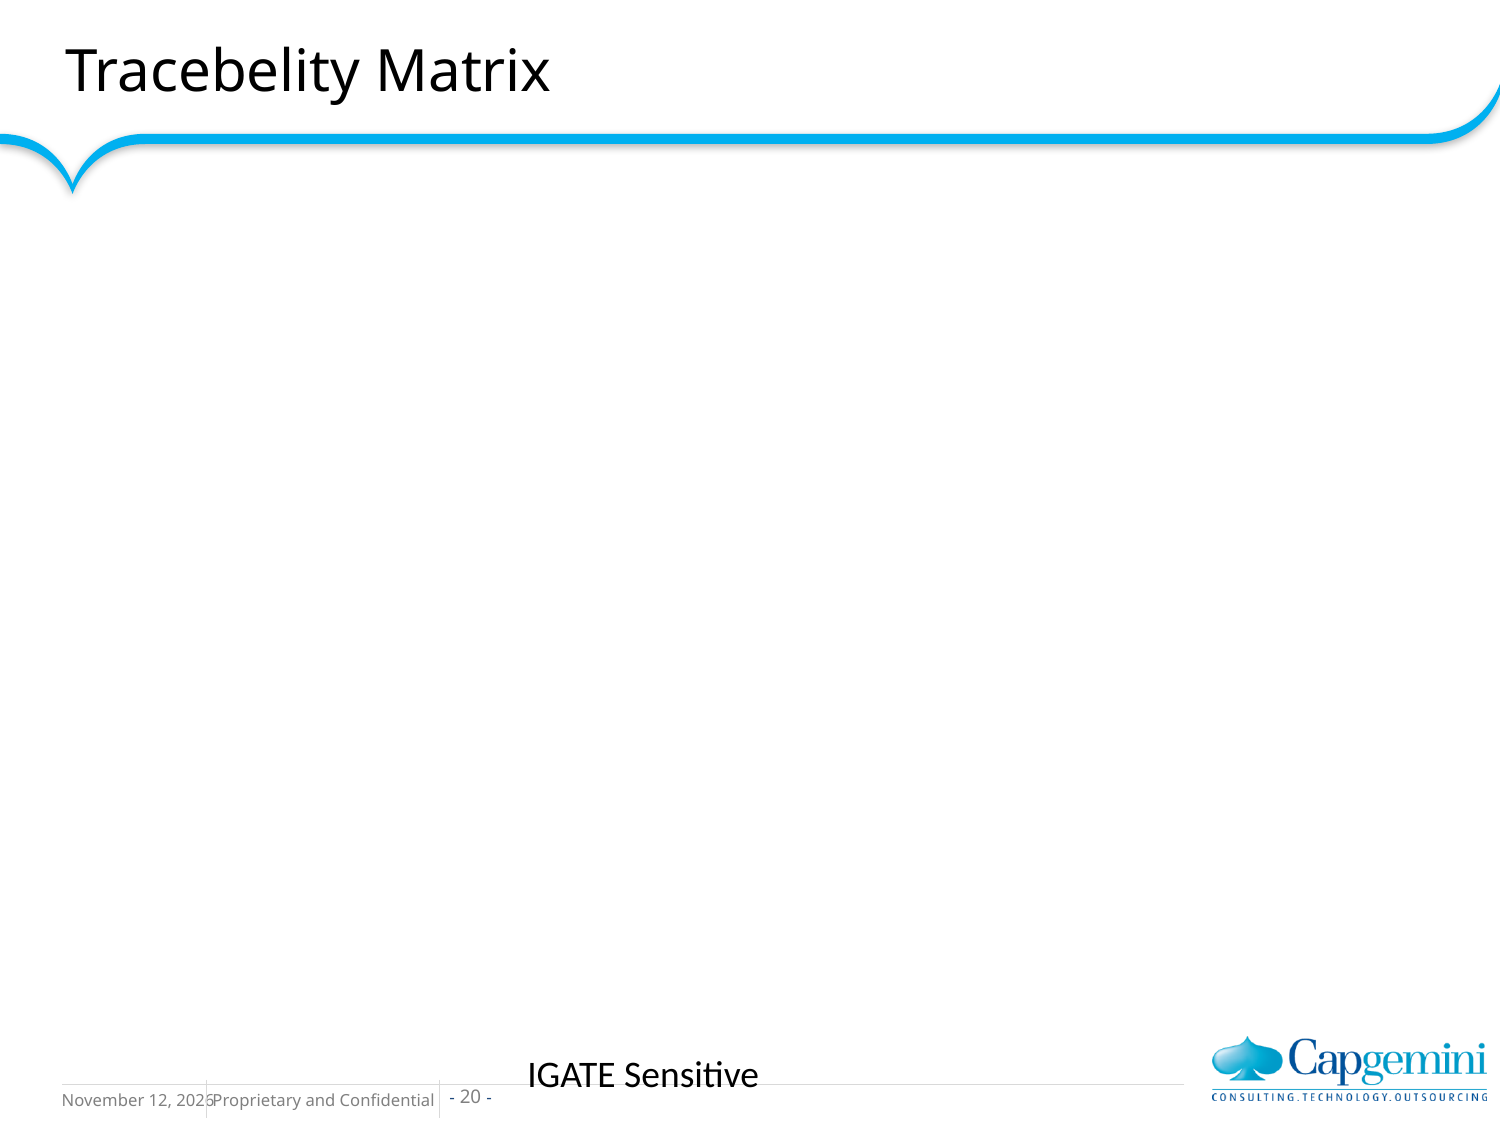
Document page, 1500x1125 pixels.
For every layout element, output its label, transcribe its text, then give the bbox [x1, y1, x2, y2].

title Tracebelity Matrix [50, 3, 1400, 134]
picture [1212, 1036, 1487, 1101]
footer IGATE Sensitive [512, 1042, 988, 1103]
